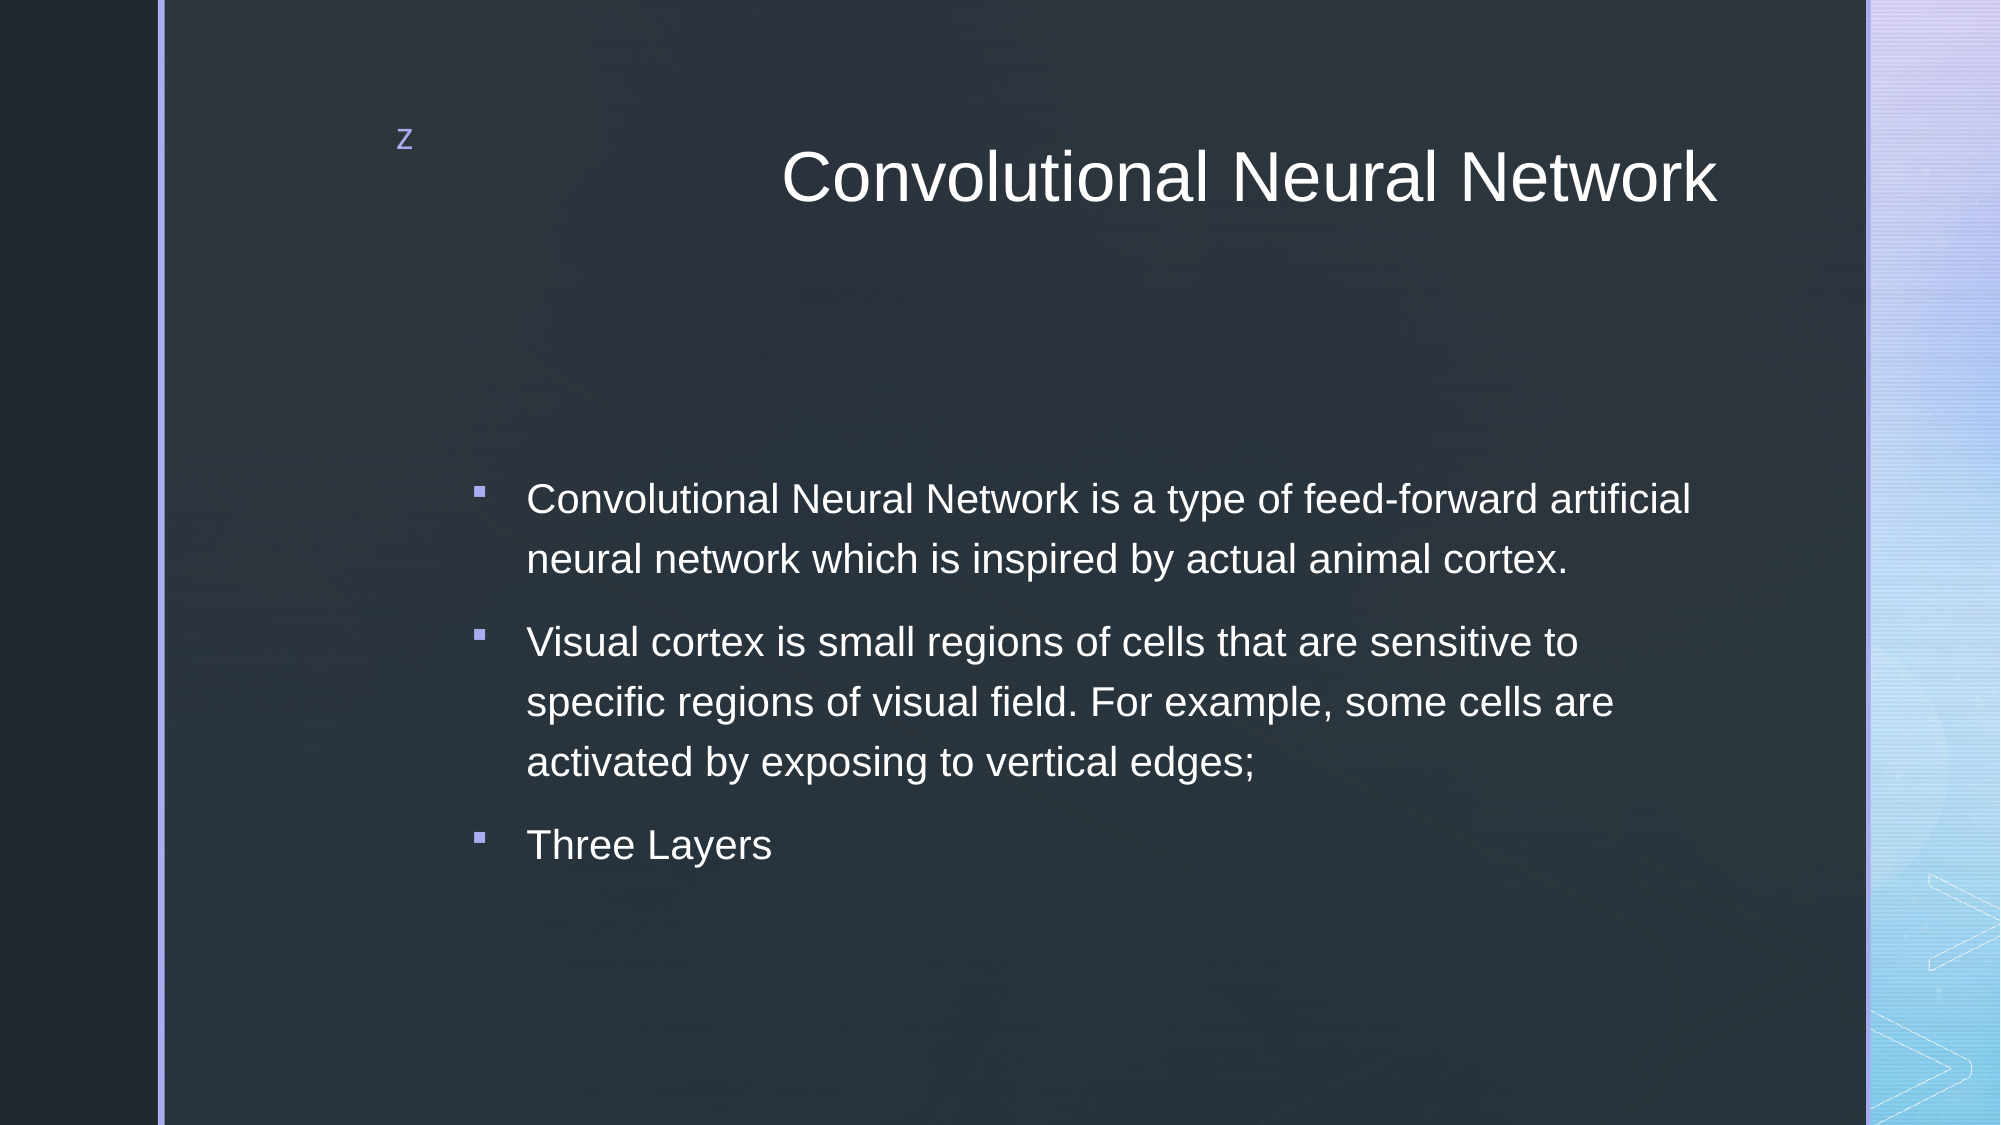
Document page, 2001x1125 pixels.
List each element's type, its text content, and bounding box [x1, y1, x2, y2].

title Convolutional Neural Network [428, 132, 1734, 310]
picture [1871, 0, 2001, 1125]
list Convolutional Neural Network is a type of feed-forward artificial neural network which is inspired by actual animal cortex. Visual cortex is small regions of cells that are sensitive to specific regions of visual field. For example, some cells are activated by exposing to vertical edges; Three Layers [454, 336, 1734, 993]
